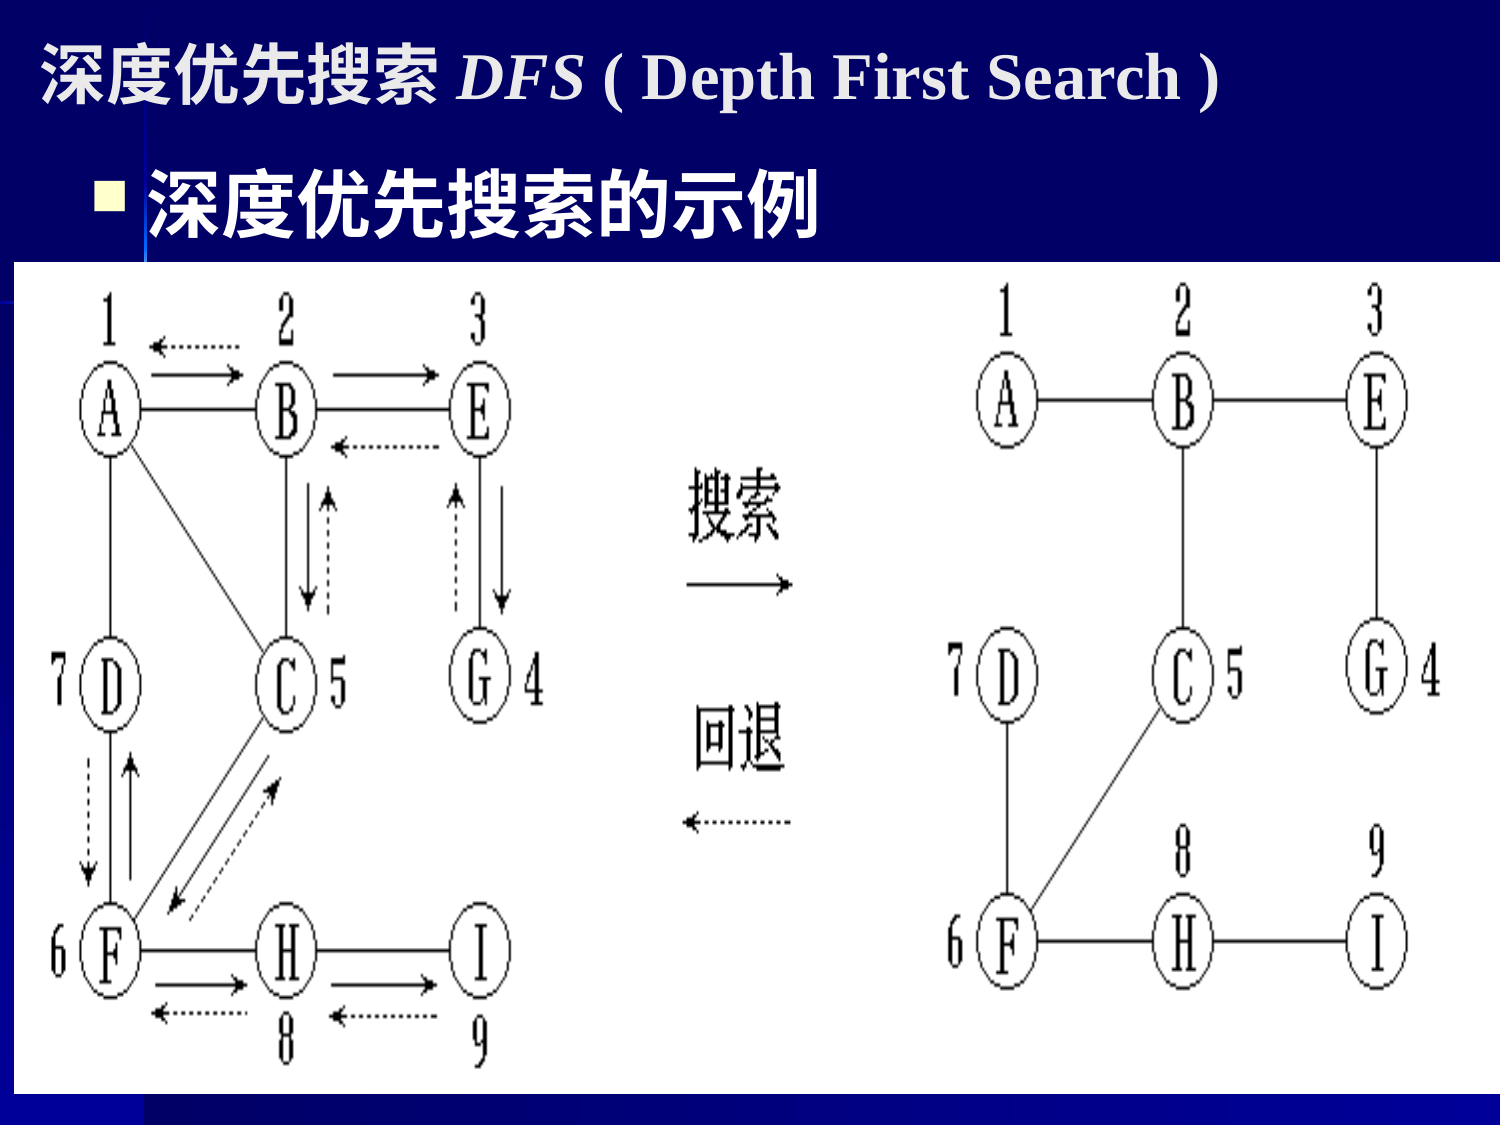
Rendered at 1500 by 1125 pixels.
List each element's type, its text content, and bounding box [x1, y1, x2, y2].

picture [13, 262, 1500, 1095]
list 深度优先搜索的示例 [74, 149, 1500, 261]
title 深度优先搜索DFS ( Depth First Search ) [24, 24, 1450, 150]
